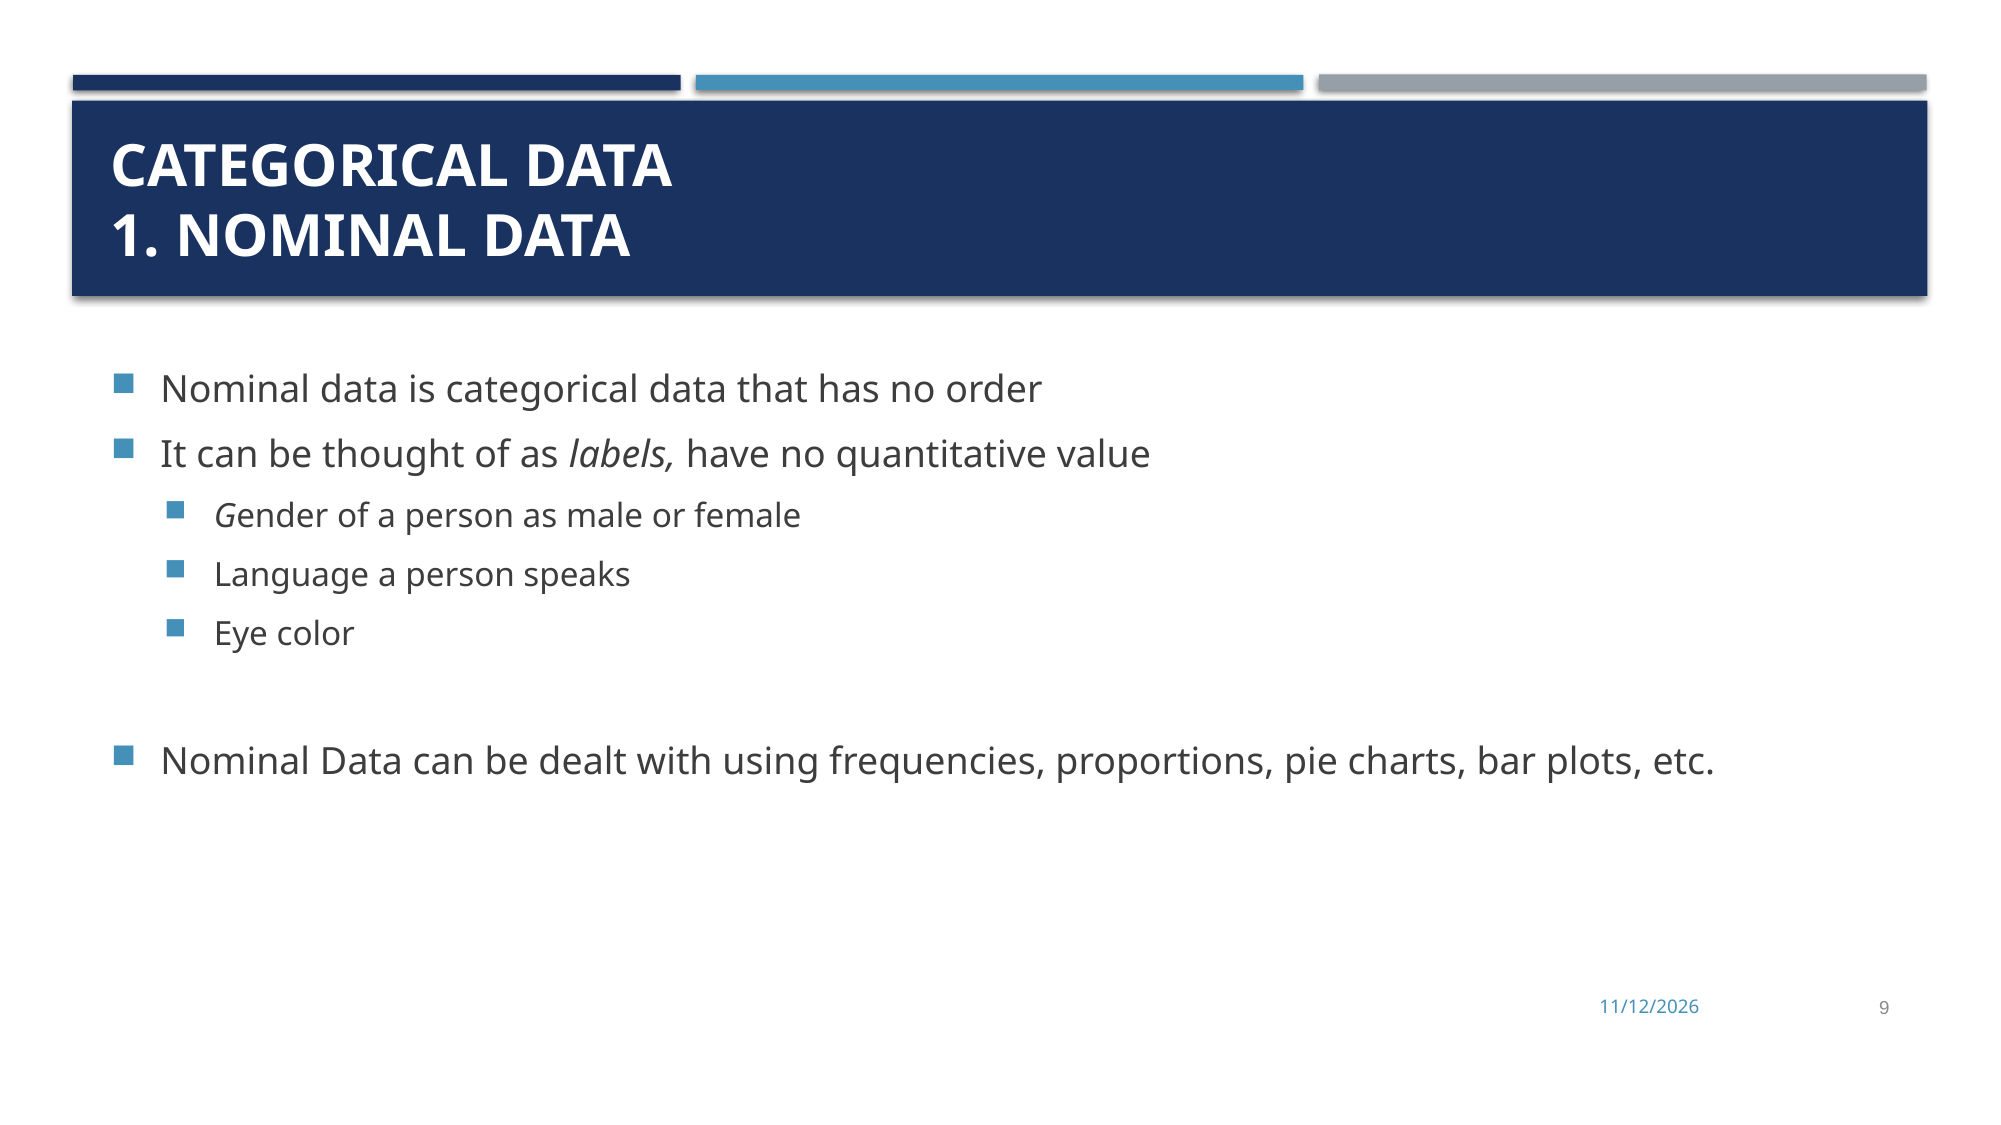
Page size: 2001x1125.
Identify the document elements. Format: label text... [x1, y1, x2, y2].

slide_number 9 [1732, 977, 1905, 1037]
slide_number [1247, 977, 1715, 1037]
title Categorical data 1. Nominal data [95, 115, 1905, 282]
list Nominal data is categorical data that has no order It can be thought of as labels, have no quantitative value Gender of a person as male or female Language a person speaks Eye color Nominal Data can be dealt with using frequencies, proportions, pie charts, bar plots, etc. [95, 357, 1905, 962]
